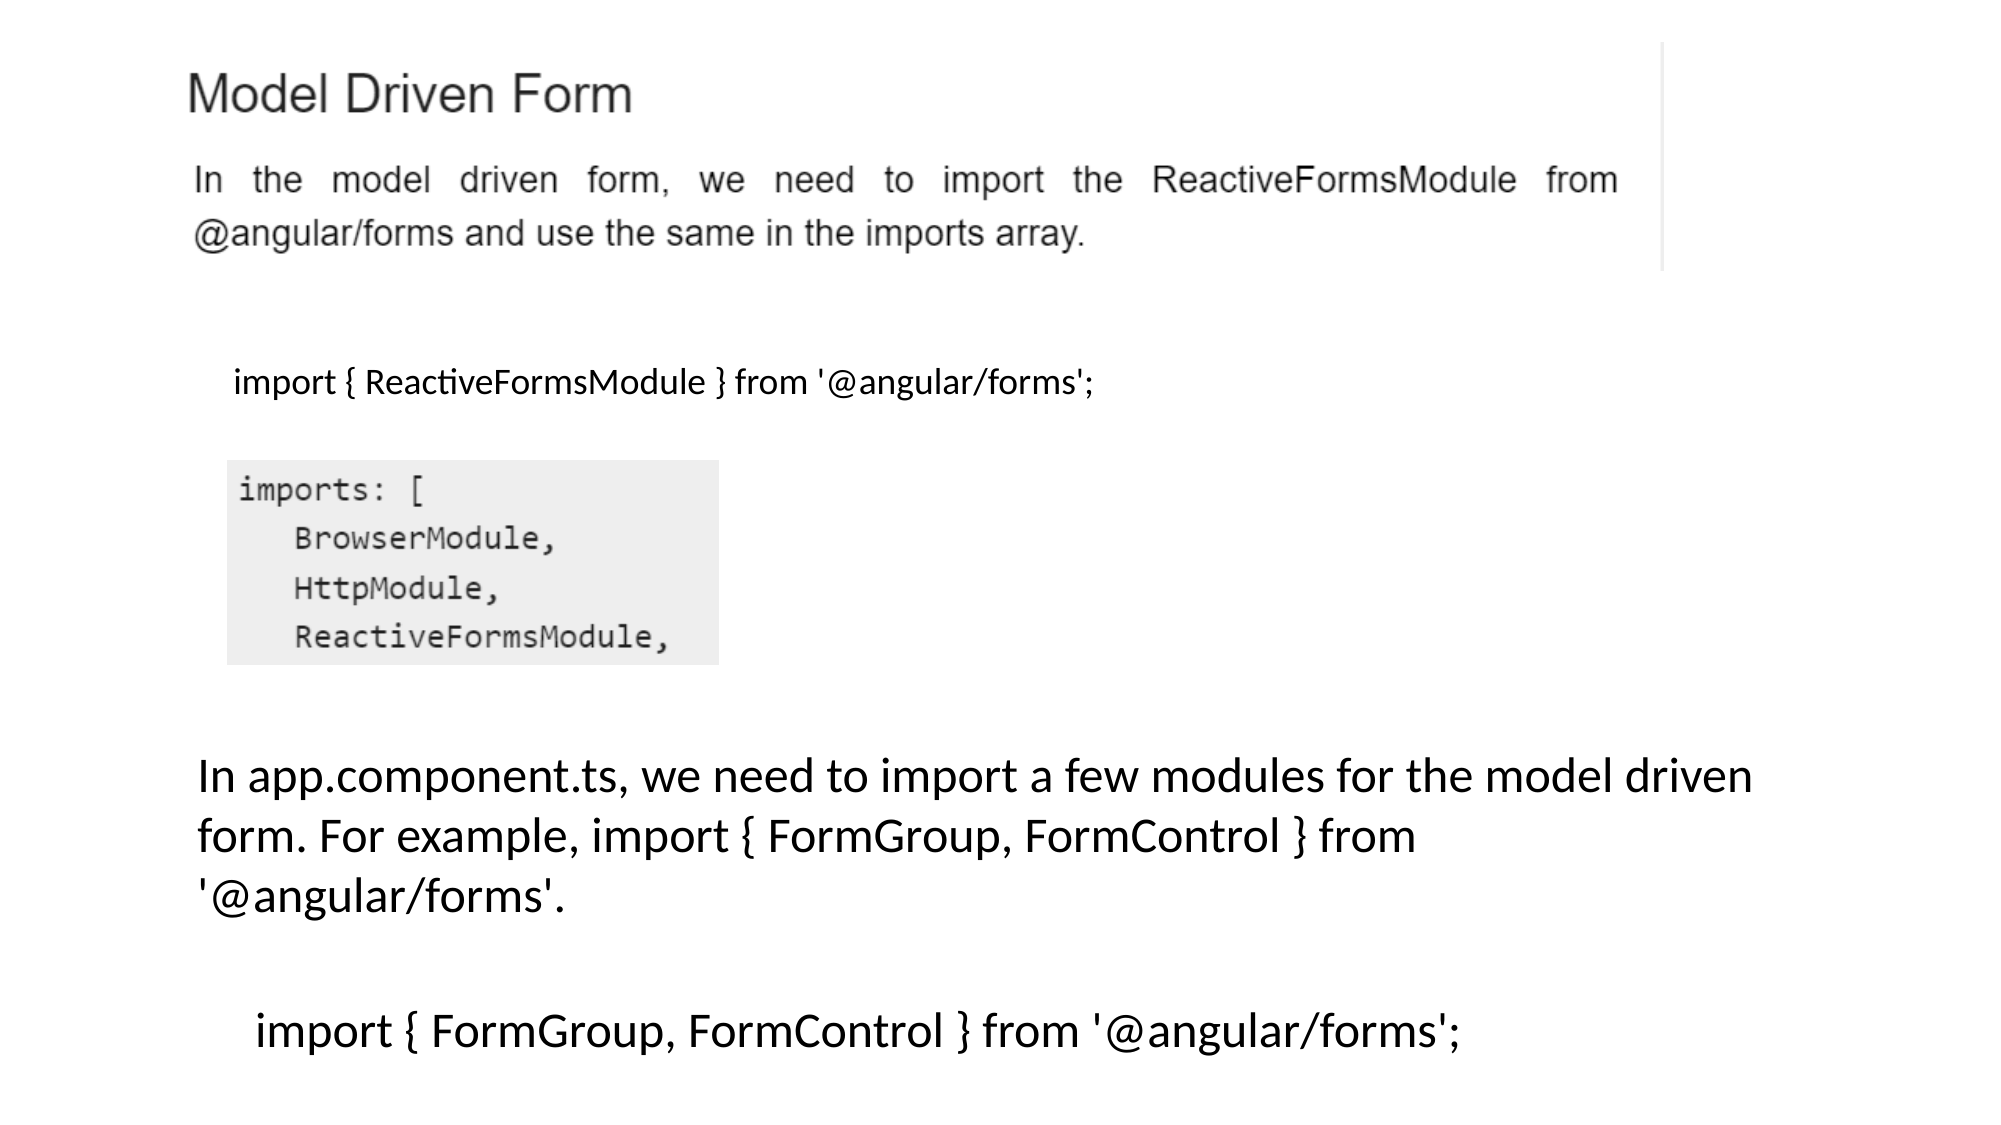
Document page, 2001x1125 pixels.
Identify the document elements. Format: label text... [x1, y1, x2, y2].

picture [227, 460, 719, 665]
text_box import { ReactiveFormsModule } from '@angular/forms'; [218, 349, 1219, 410]
text_box In app.component.ts, we need to import a few modules for the model driven form. For example, import { FormGroup, FormControl } from '@angular/forms'. [182, 735, 1785, 931]
text_box import { FormGroup, FormControl } from '@angular/forms'; [240, 990, 1514, 1065]
picture [182, 42, 1664, 271]
